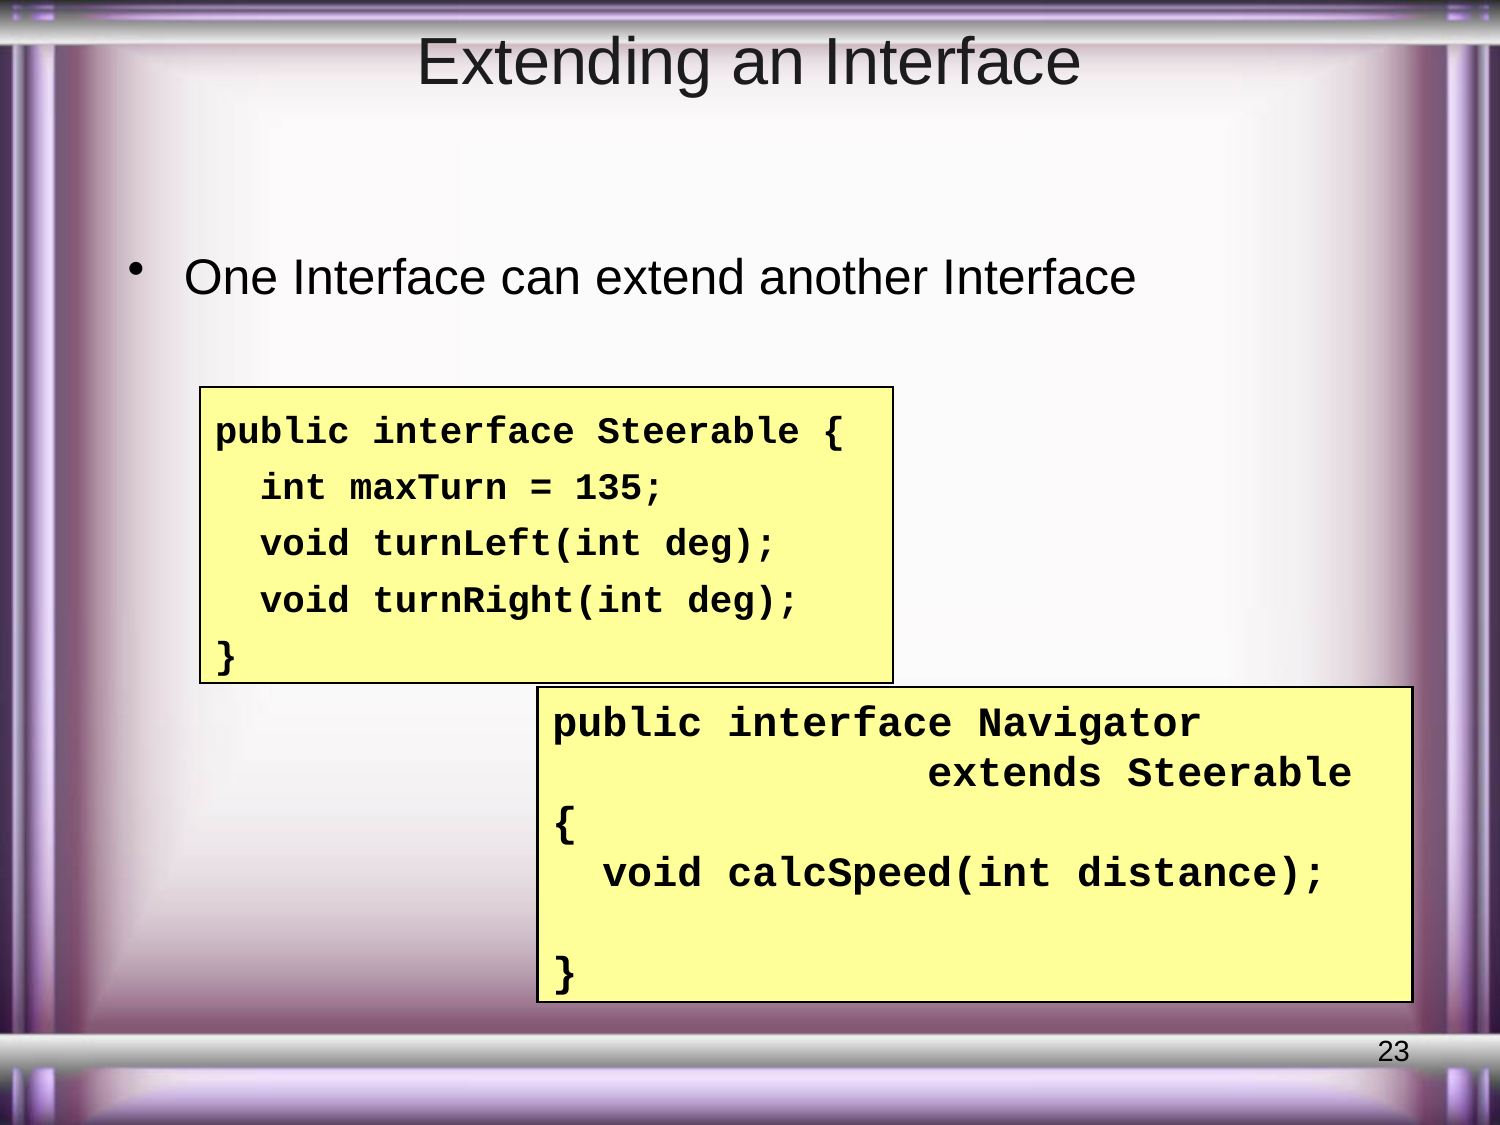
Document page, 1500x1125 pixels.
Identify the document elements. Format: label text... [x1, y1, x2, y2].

picture [0, 0, 1500, 1125]
text_box public interface Navigator extends Steerable { void calcSpeed(int distance); } [537, 687, 1413, 1003]
slide_number 23 [1074, 1024, 1426, 1103]
text_box public interface Steerable { int maxTurn = 135; void turnLeft(int deg); void turnRight(int deg); } [200, 387, 894, 684]
list One Interface can extend another Interface [112, 237, 1388, 913]
title Extending an Interface [75, 45, 1425, 150]
